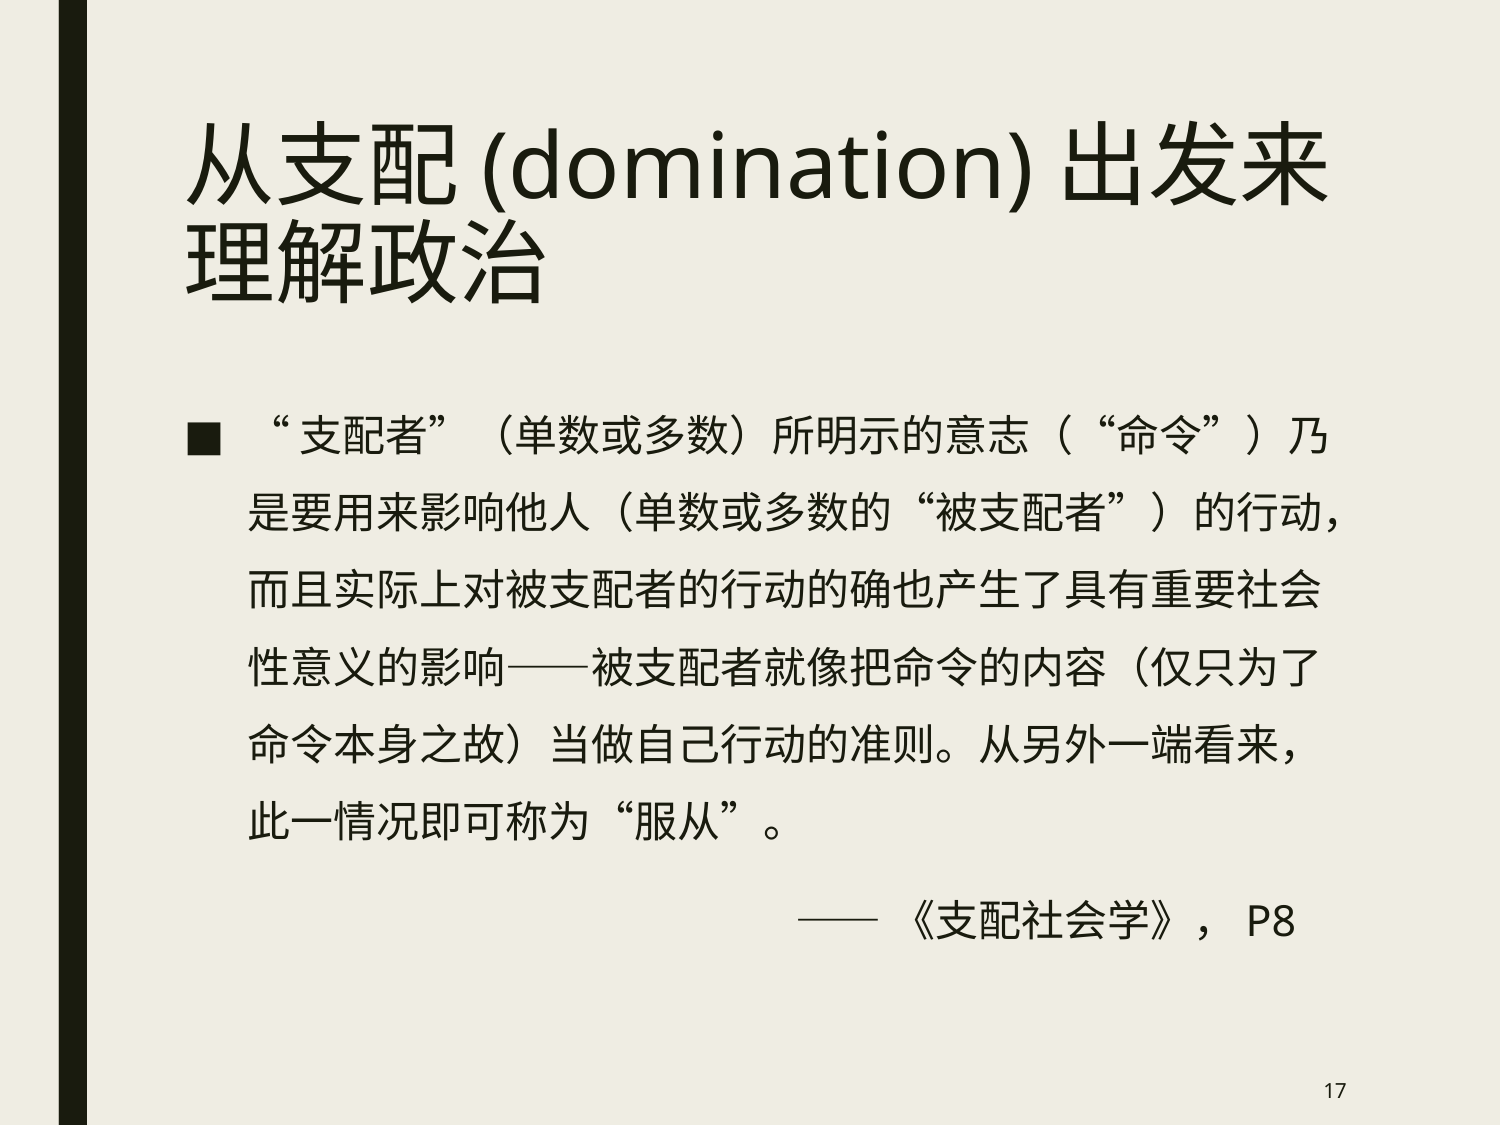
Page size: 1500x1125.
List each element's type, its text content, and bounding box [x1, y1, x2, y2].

list “支配者”（单数或多数）所明示的意志（“命令”）乃是要用来影响他人（单数或多数的“被支配者”）的行动，而且实际上对被支配者的行动的确也产生了具有重要社会性意义的影响——被支配者就像把命令的内容（仅只为了命令本身之故）当做自己行动的准则。从另外一端看来，此一情况即可称为“服从”。 ——《支配社会学》，P8 [168, 375, 1351, 963]
slide_number 17 [1165, 1058, 1362, 1125]
title 从支配(domination)出发来理解政治 [168, 112, 1351, 357]
